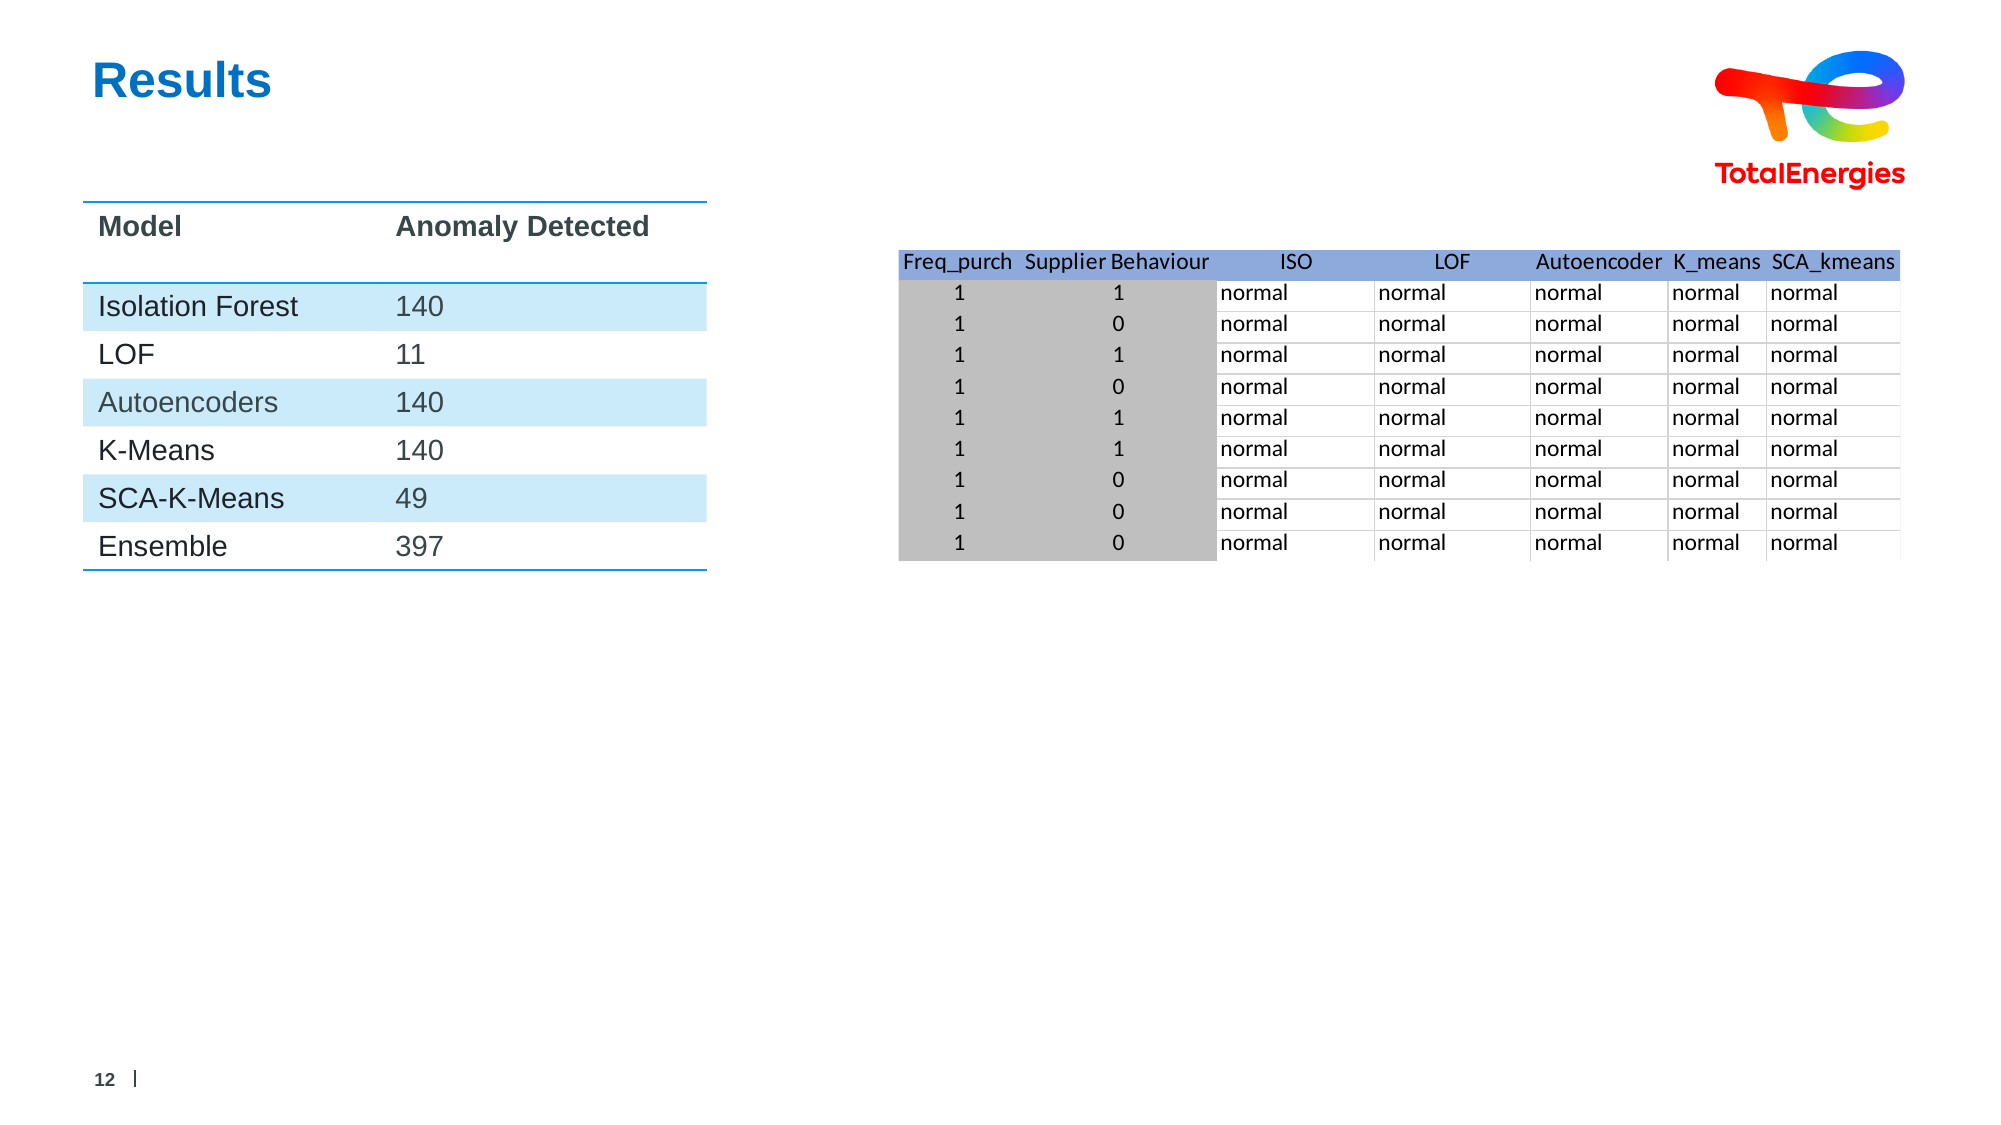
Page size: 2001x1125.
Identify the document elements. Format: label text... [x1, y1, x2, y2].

table_cell Autoencoders [83, 379, 380, 426]
table_cell 397 [380, 522, 707, 569]
table_cell 140 [380, 379, 707, 426]
table_cell 49 [380, 474, 707, 522]
table_cell K-Means [83, 426, 380, 474]
table_header Model [83, 203, 380, 282]
table_cell 140 [380, 426, 707, 474]
table_cell SCA-K-Means [83, 474, 380, 522]
table_cell 140 [380, 284, 707, 331]
text_box [77, 112, 1643, 254]
table_header Anomaly Detected [380, 203, 707, 282]
table_cell Ensemble [83, 522, 380, 569]
picture [1688, 24, 1931, 216]
table_cell LOF [83, 331, 380, 379]
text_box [897, 248, 1902, 563]
table_cell Isolation Forest [83, 284, 380, 331]
slide_number 12 [35, 1058, 131, 1100]
title Results [77, 39, 1717, 145]
table_cell 11 [380, 331, 707, 379]
